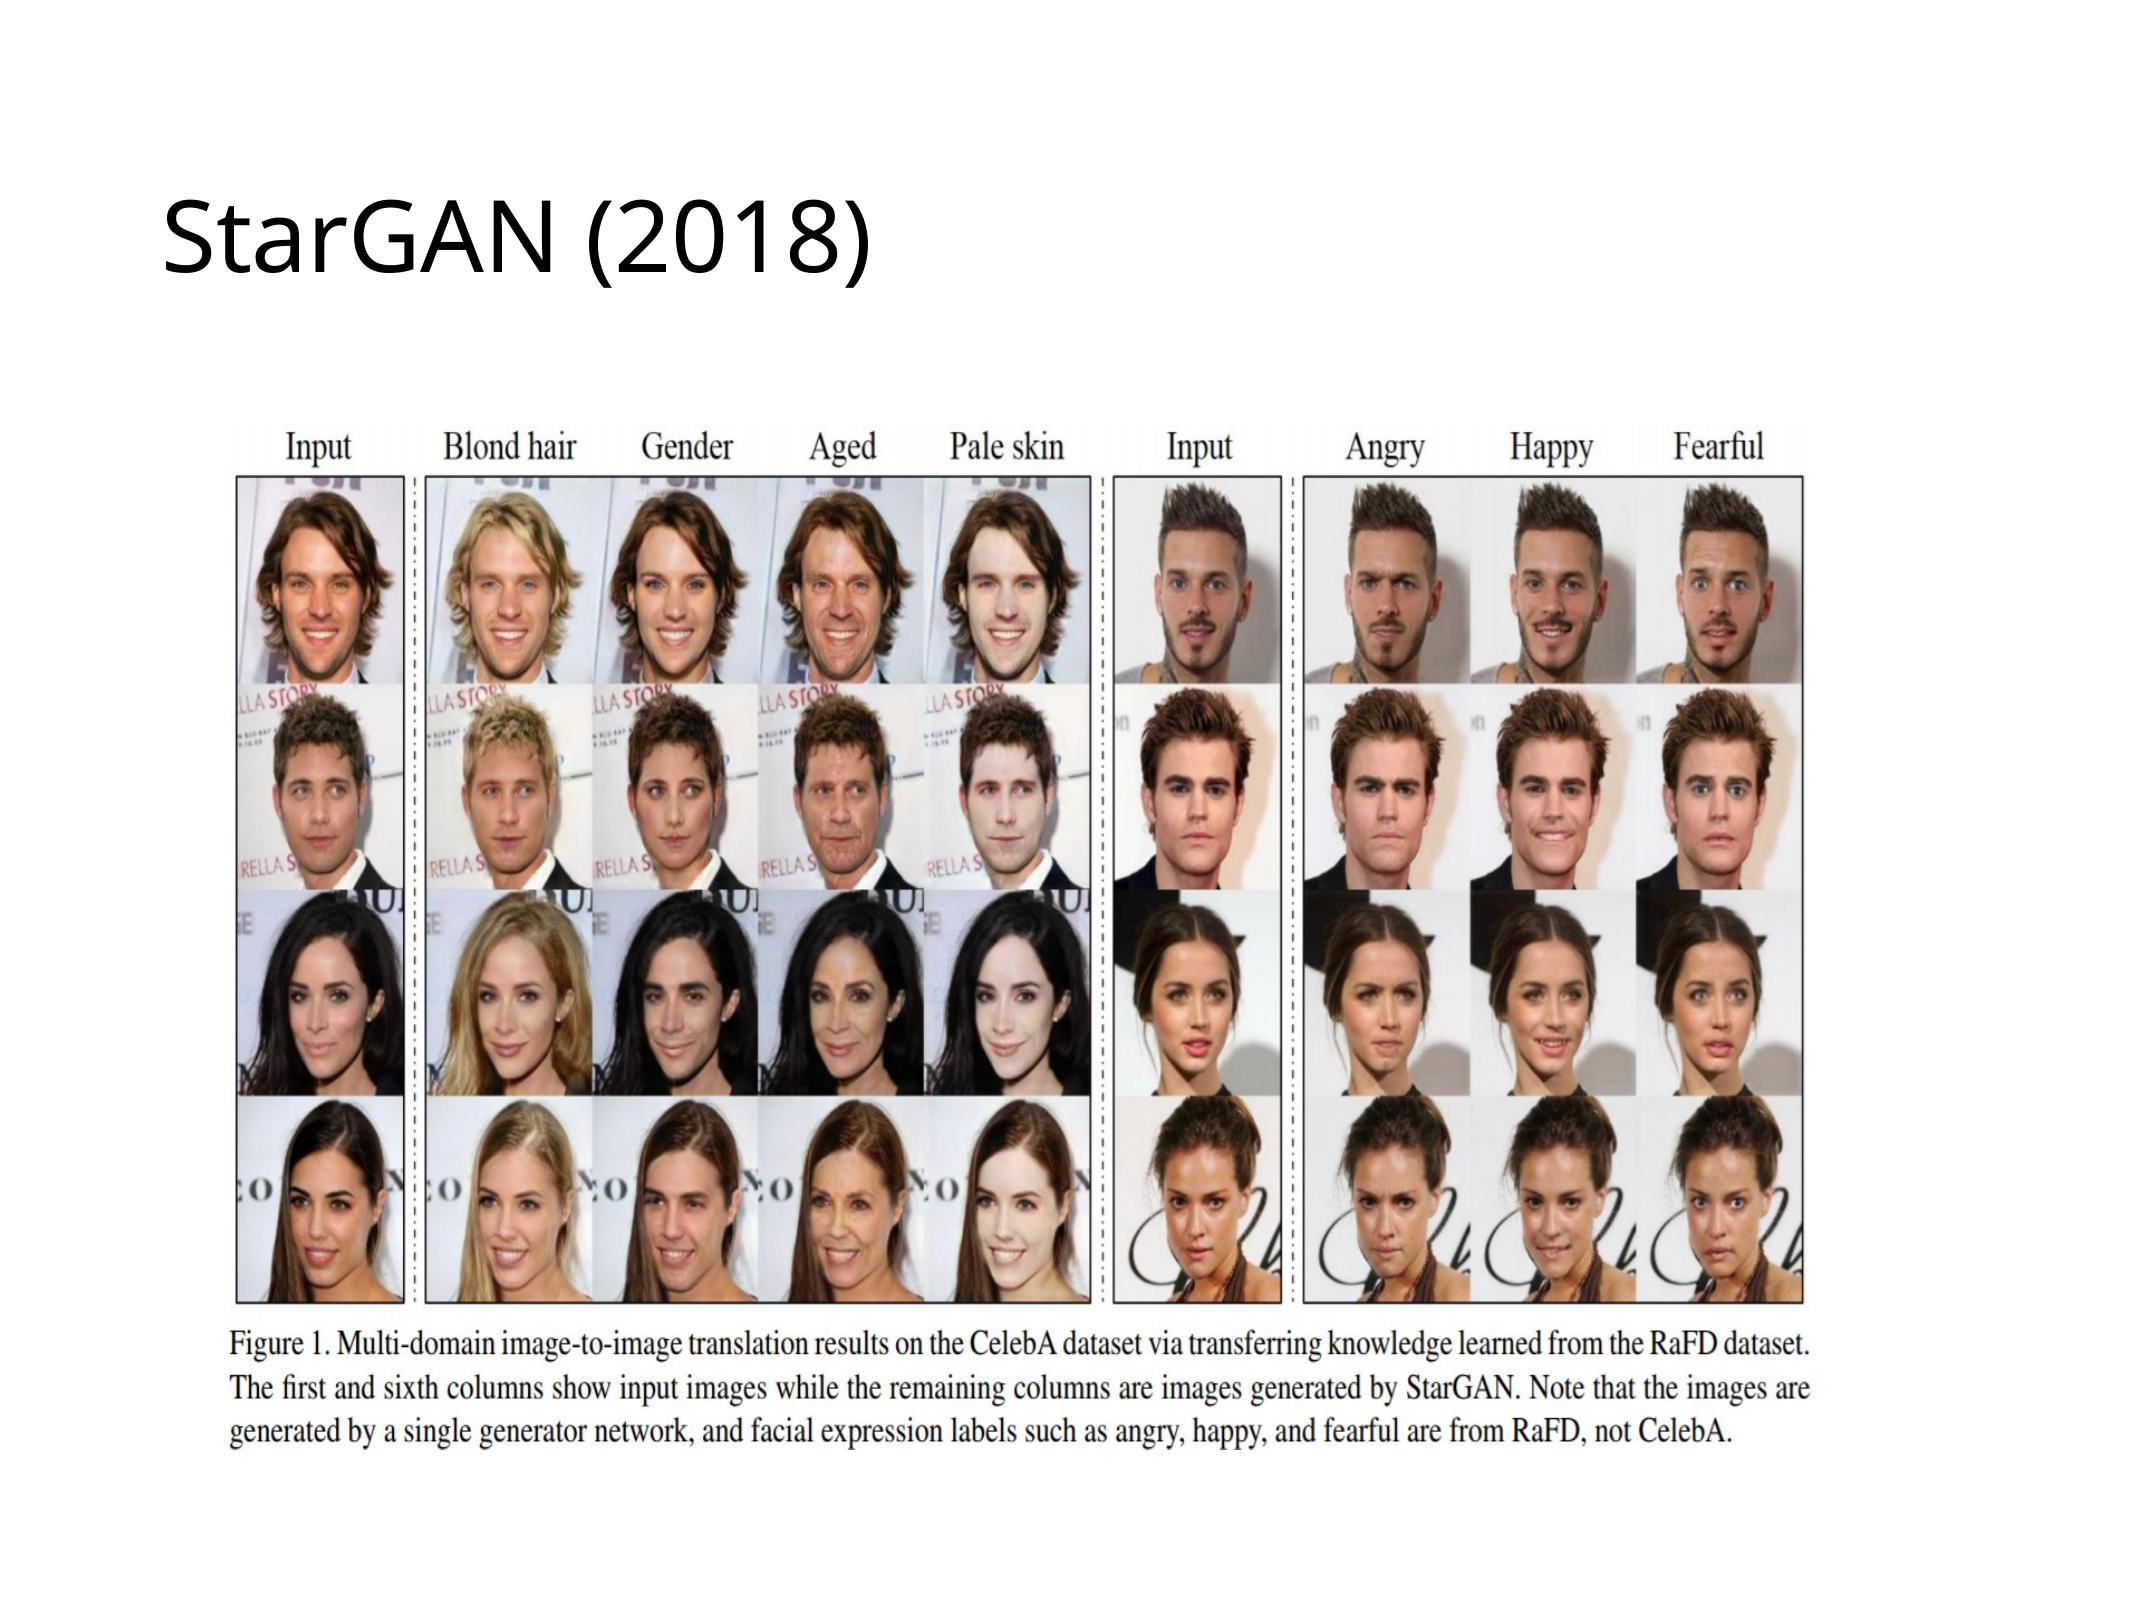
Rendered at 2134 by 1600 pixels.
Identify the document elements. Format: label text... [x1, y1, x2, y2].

title StarGAN (2018) [146, 85, 1987, 395]
picture [229, 424, 1812, 1451]
